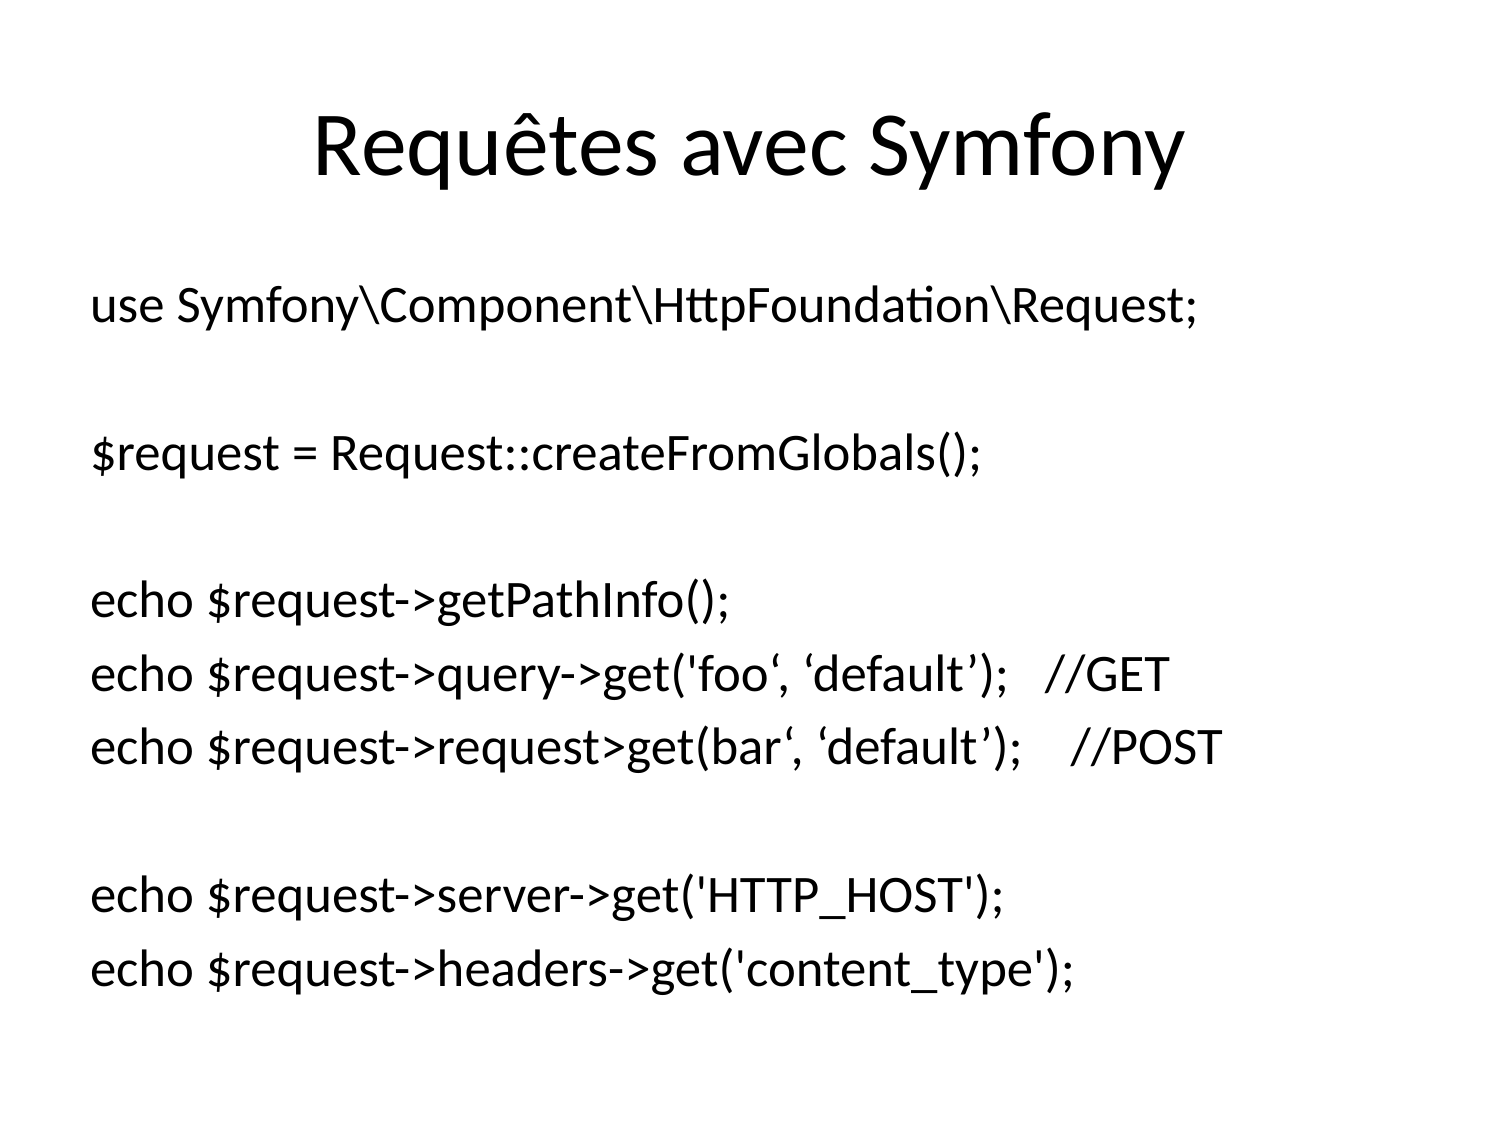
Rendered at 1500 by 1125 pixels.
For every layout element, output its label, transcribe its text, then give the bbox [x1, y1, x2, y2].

title Requêtes avec Symfony [75, 45, 1425, 233]
list use Symfony\Component\HttpFoundation\Request; $request = Request::createFromGlobals(); echo $request->getPathInfo(); echo $request->query->get('foo‘, ‘default’); //GET echo $request->request>get(bar‘, ‘default’); //POST echo $request->server->get('HTTP_HOST'); echo $request->headers->get('content_type'); [75, 262, 1425, 1005]
